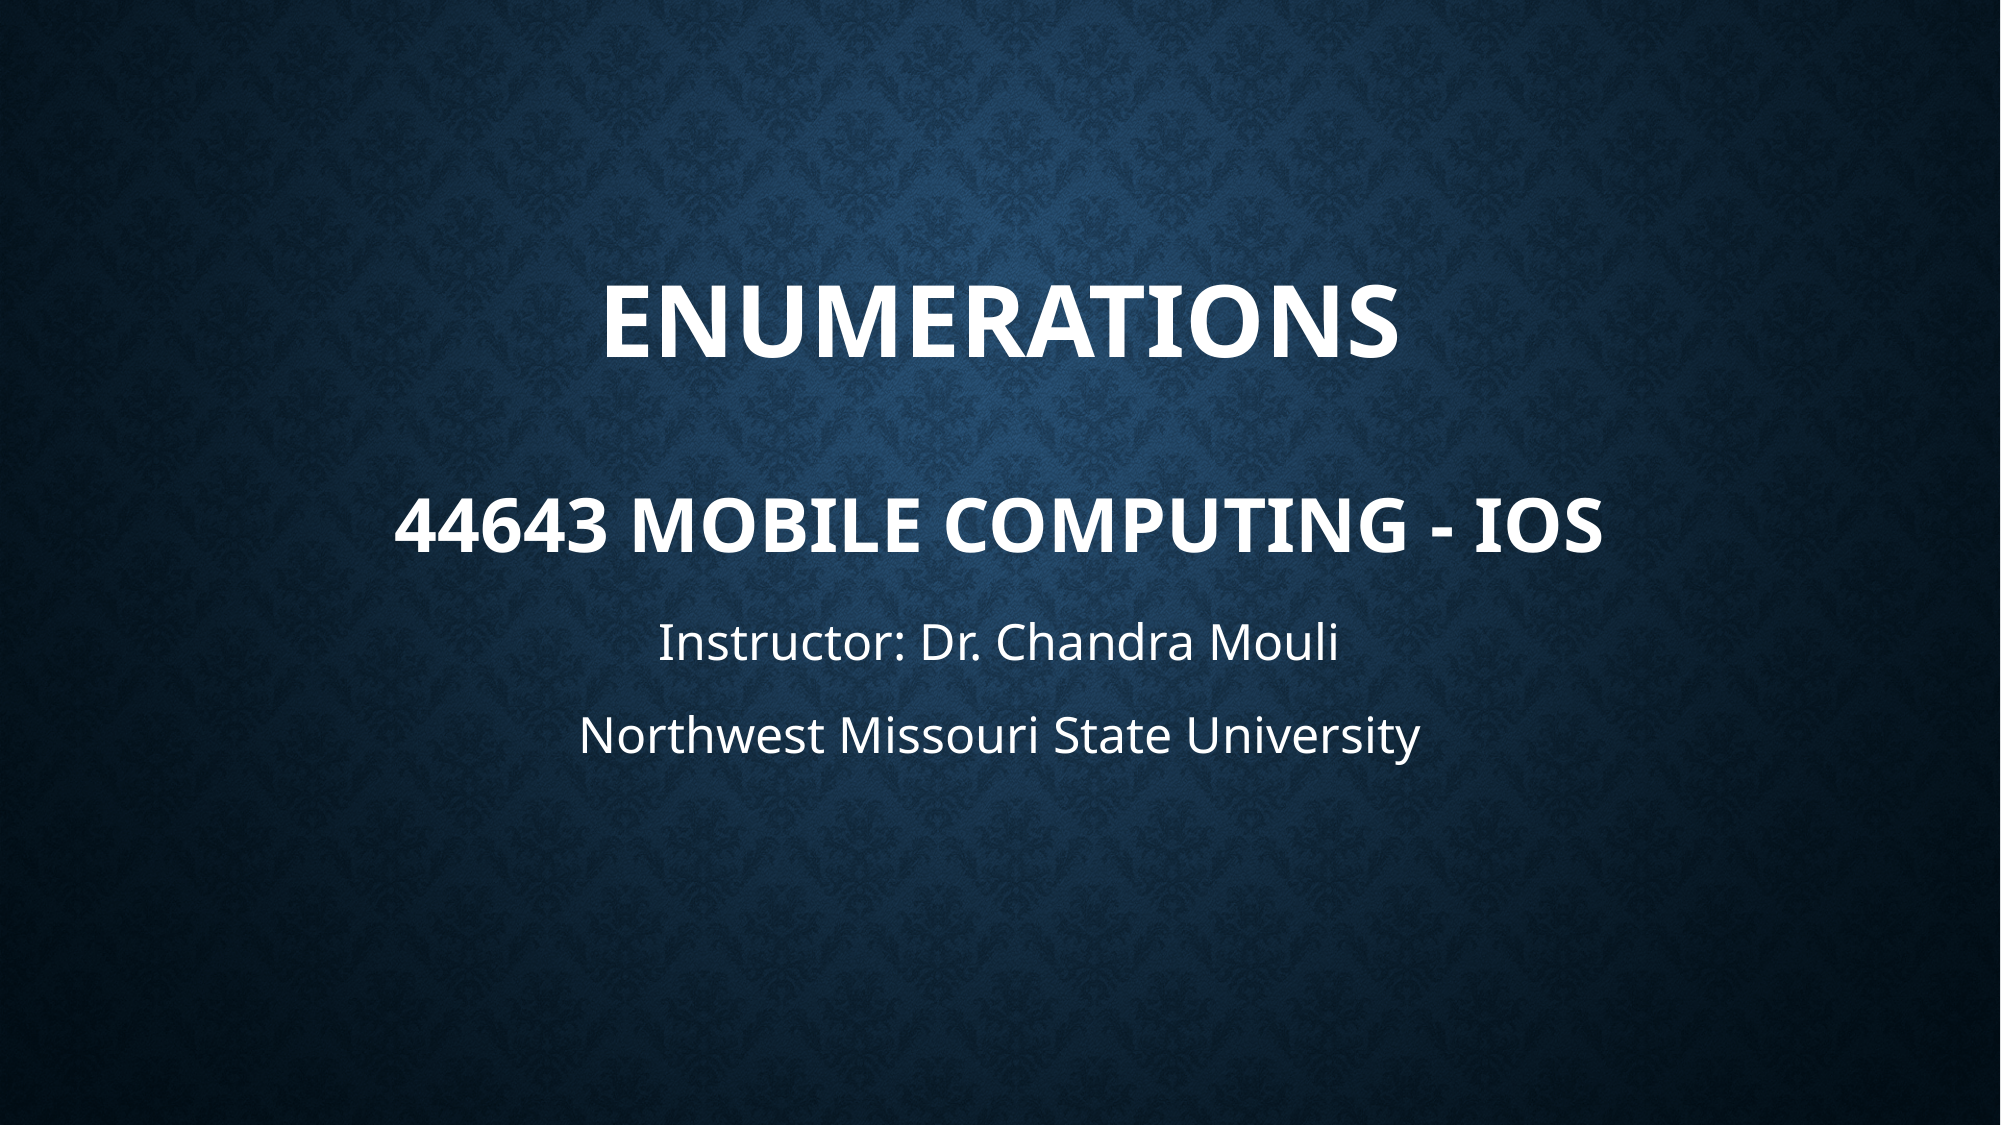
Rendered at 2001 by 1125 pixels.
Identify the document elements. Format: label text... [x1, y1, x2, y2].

subtitle Instructor: Dr. Chandra Mouli Northwest Missouri State University [261, 590, 1739, 863]
title Enumerations 44643 Mobile Computing - iOS [261, 184, 1739, 576]
